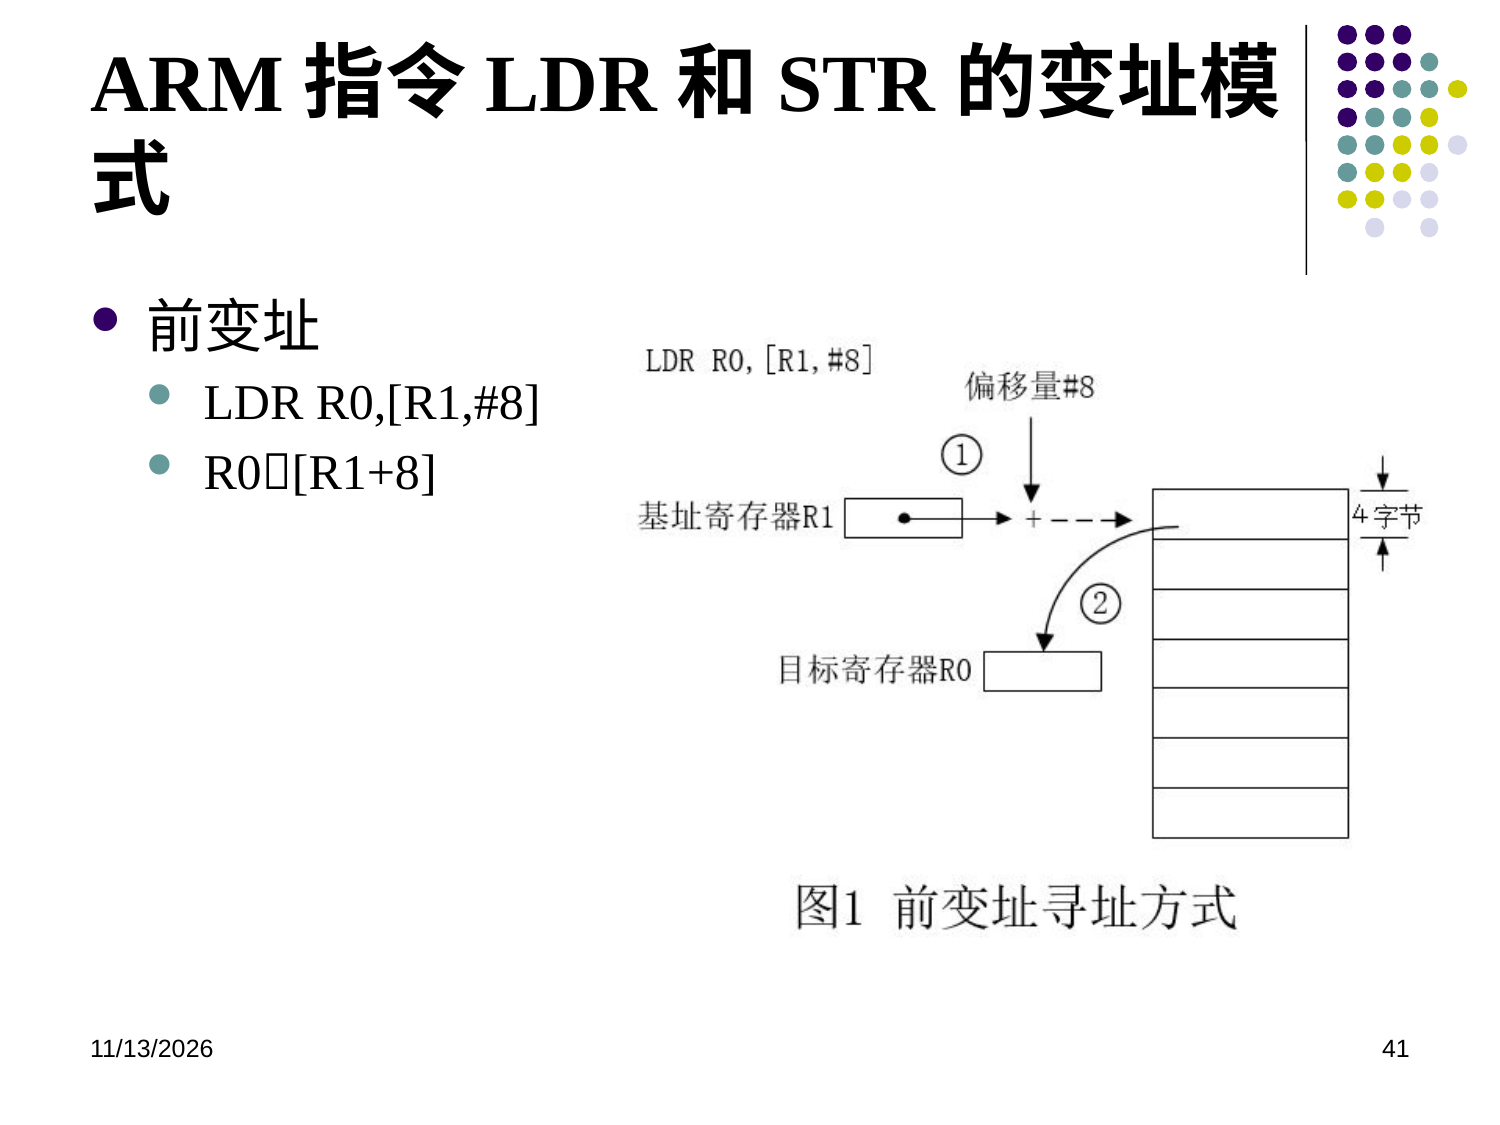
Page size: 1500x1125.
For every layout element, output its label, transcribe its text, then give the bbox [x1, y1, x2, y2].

title ARM指令LDR和STR的变址模式 [75, 20, 1313, 233]
list 前变址 LDR R0,[R1,#8] R0[R1+8] [75, 282, 738, 1006]
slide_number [74, 1024, 426, 1101]
slide_number 41 [1074, 1024, 1426, 1101]
picture [577, 287, 1463, 973]
